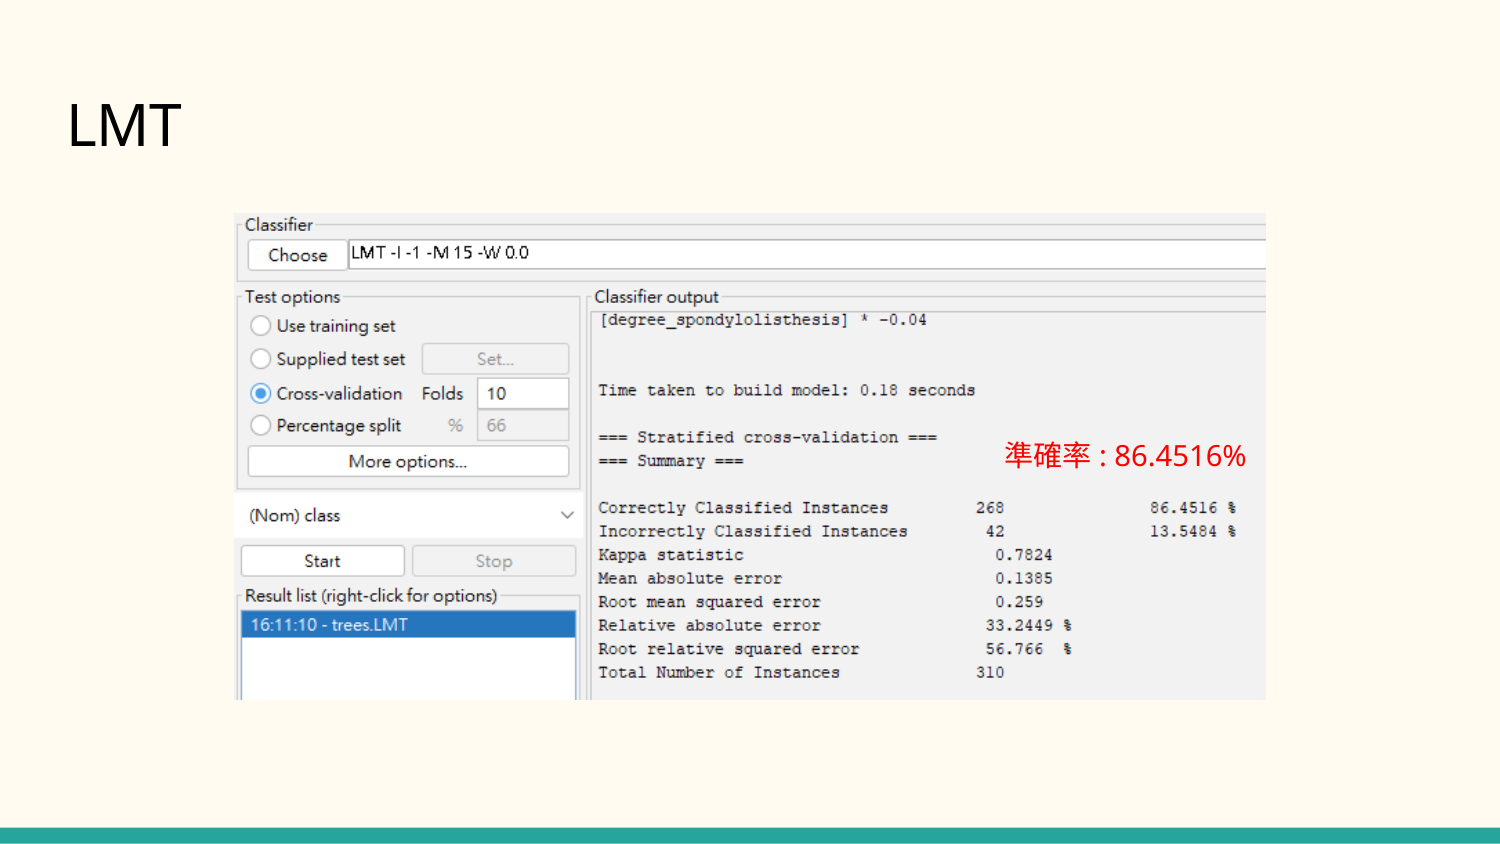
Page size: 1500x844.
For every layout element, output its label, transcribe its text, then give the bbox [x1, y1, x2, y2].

title LMT [51, 72, 1449, 174]
picture [234, 213, 1266, 700]
